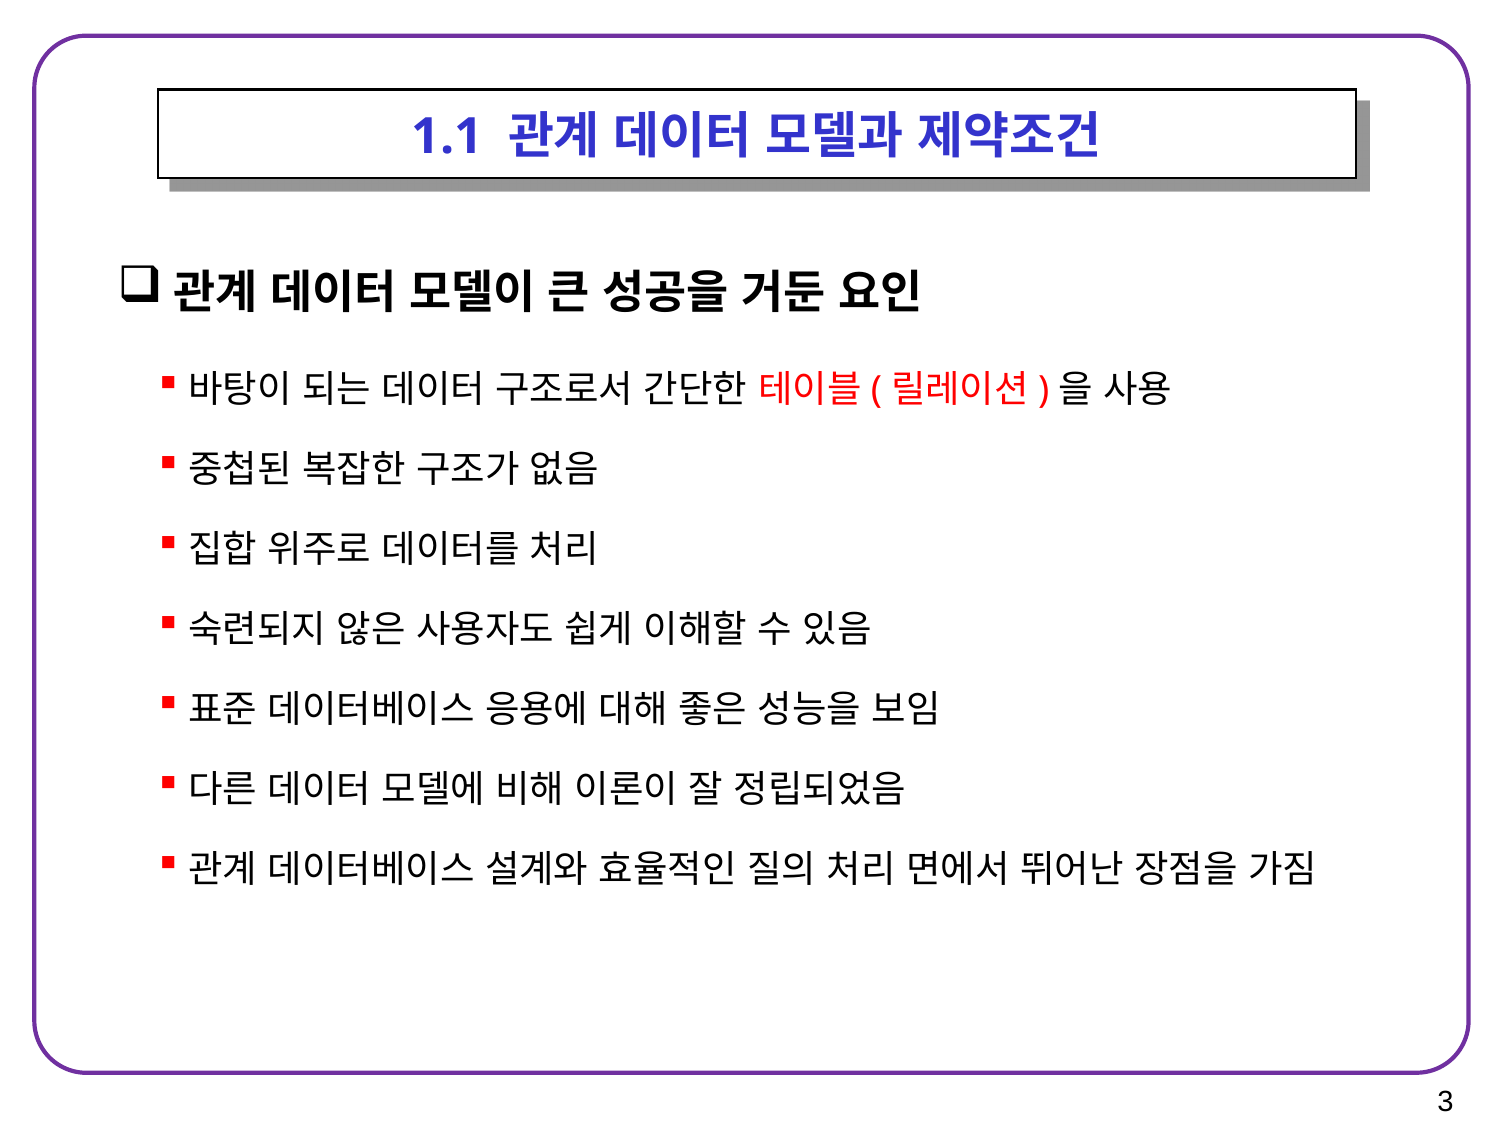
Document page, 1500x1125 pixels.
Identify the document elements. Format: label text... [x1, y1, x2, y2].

slide_number 3 [1156, 1074, 1469, 1125]
text_box 1.1 관계 데이터 모델과 제약조건 [157, 89, 1357, 179]
list 관계 데이터 모델이 큰 성공을 거둔 요인 바탕이 되는 데이터 구조로서 간단한 테이블(릴레이션)을 사용 중첩된 복잡한 구조가 없음 집합 위주로 데이터를 처리 숙련되지 않은 사용자도 쉽게 이해할 수 있음 표준 데이터베이스 응용에 대해 좋은 성능을 보임 다른 데이터 모델에 비해 이론이 잘 정립되었음 관계 데이터베이스 설계와 효율적인 질의 처리 면에서 뛰어난 장점을 가짐 [102, 233, 1450, 1038]
